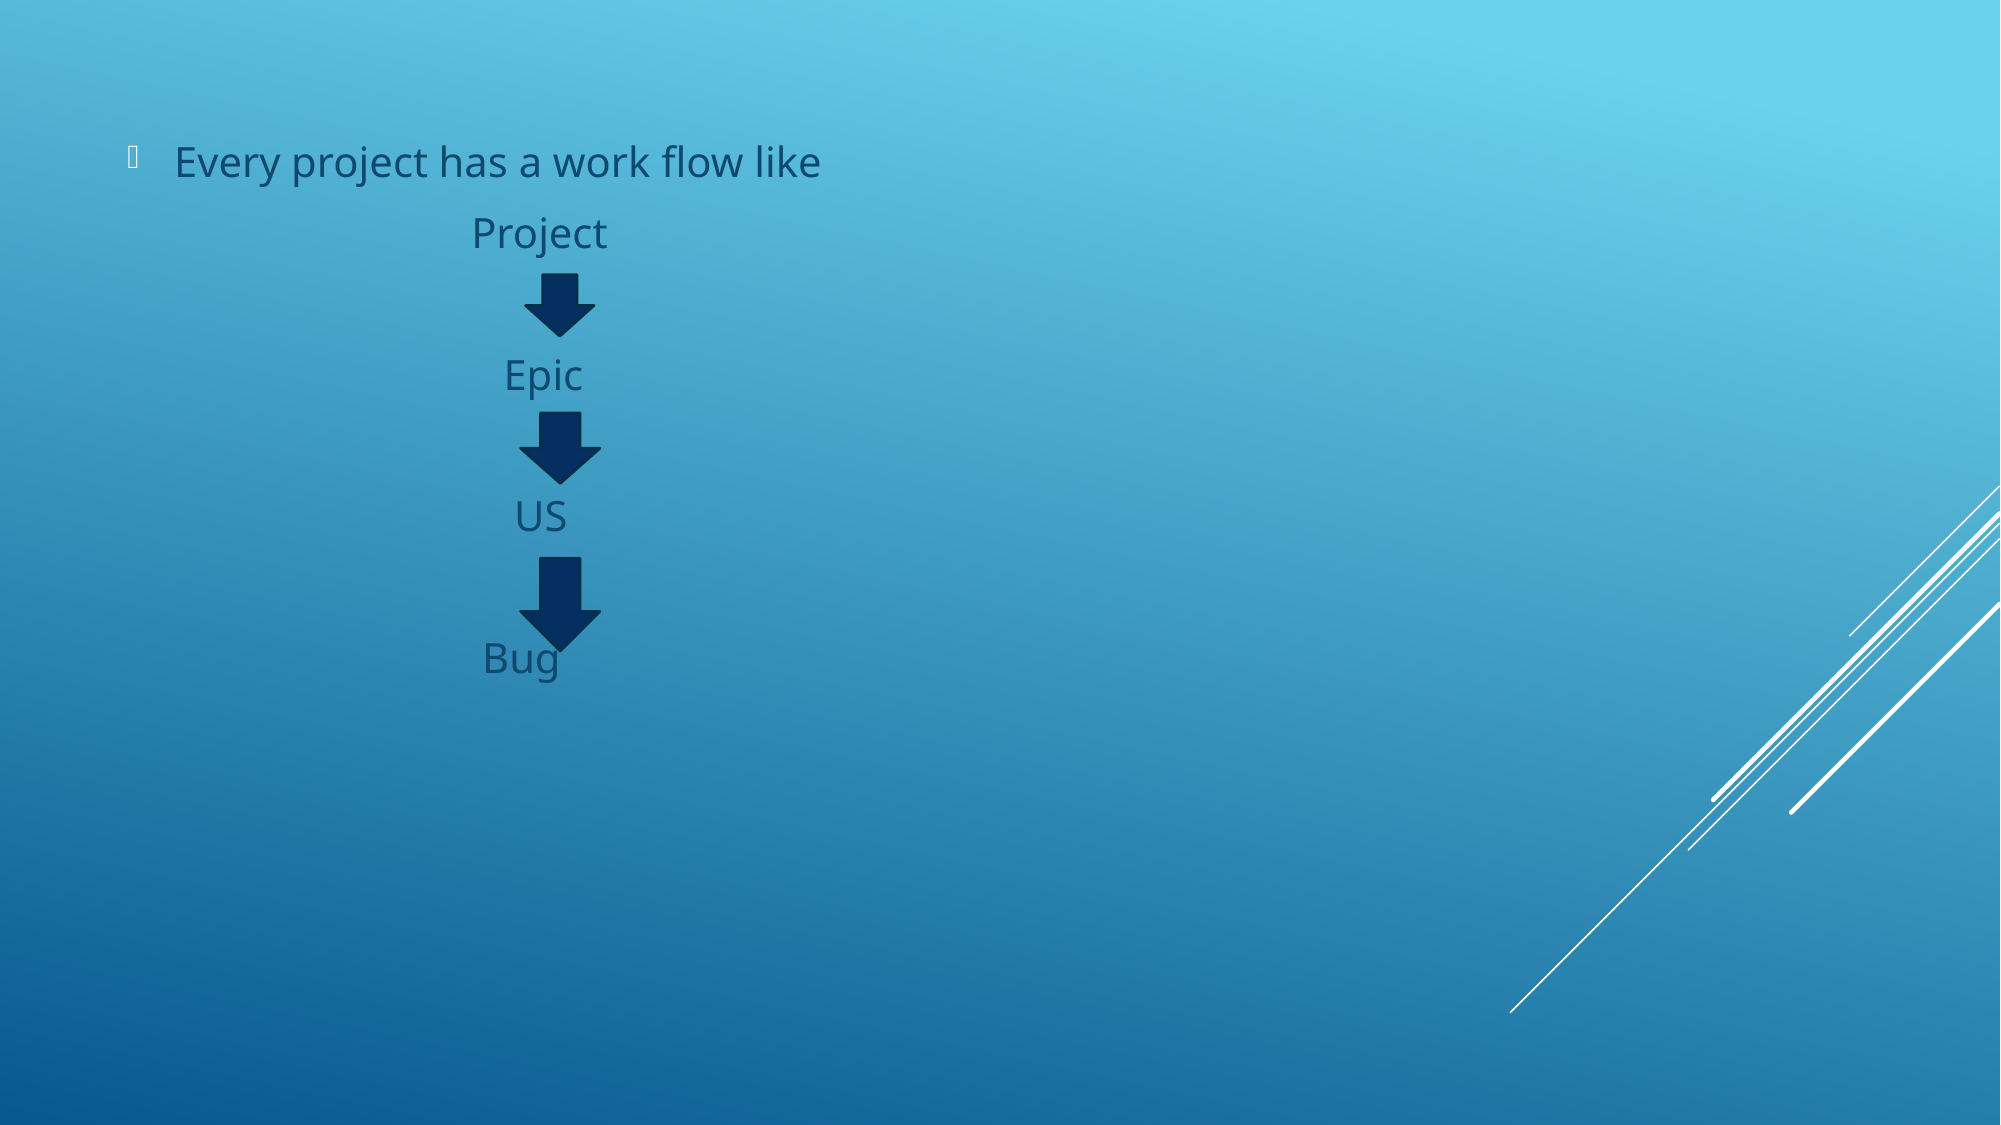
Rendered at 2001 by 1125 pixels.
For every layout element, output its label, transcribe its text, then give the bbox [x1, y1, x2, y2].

text_box [524, 273, 596, 338]
text_box [519, 411, 602, 485]
list Every project has a work flow like Project Epic US Bug [112, 112, 1513, 706]
text_box [519, 556, 602, 653]
